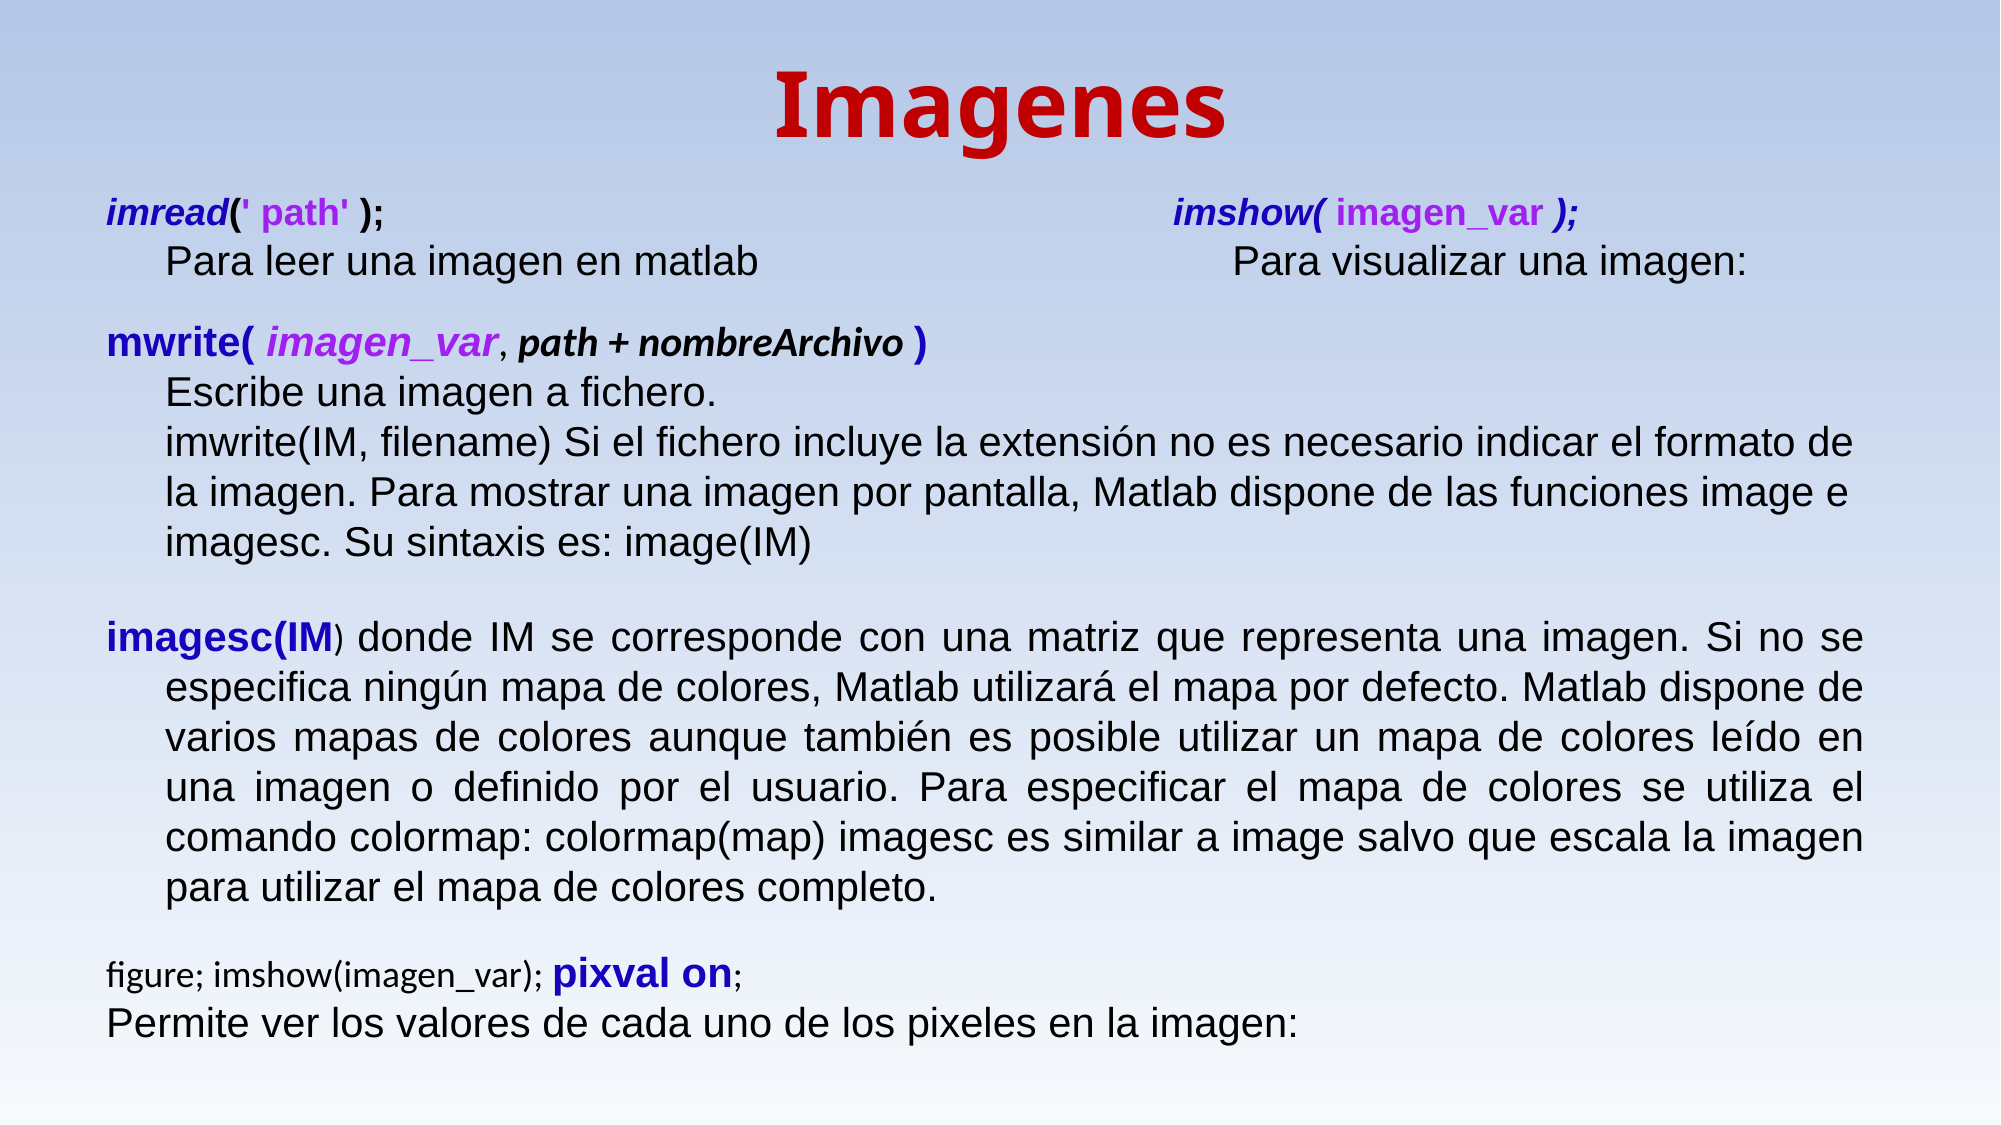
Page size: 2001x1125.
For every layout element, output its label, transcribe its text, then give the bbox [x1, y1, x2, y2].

text_box imshow( imagen_var ); Para visualizar una imagen: [1158, 180, 1851, 291]
text_box mwrite( imagen_var, path + nombreArchivo ) Escribe una imagen a fichero. imwrite(IM, filename) Si el fichero incluye la extensión no es necesario indicar el formato de la imagen. Para mostrar una imagen por pantalla, Matlab dispone de las funciones image e imagesc. Su sintaxis es: image(IM) imagesc(IM) donde IM se corresponde con una matriz que representa una imagen. Si no se especifica ningún mapa de colores, Matlab utilizará el mapa por defecto. Matlab dispone de varios mapas de colores aunque también es posible utilizar un mapa de colores leído en una imagen o definido por el usuario. Para especificar el mapa de colores se utiliza el comando colormap: colormap(map) imagesc es similar a image salvo que escala la imagen para utilizar el mapa de colores completo. [91, 307, 1881, 918]
text_box imread(' path' ); Para leer una imagen en matlab [91, 180, 1109, 291]
text_box figure; imshow(imagen_var); pixval on; Permite ver los valores de cada uno de los pixeles en la imagen: [91, 938, 1881, 1054]
text_box Imagenes [18, 38, 1986, 164]
